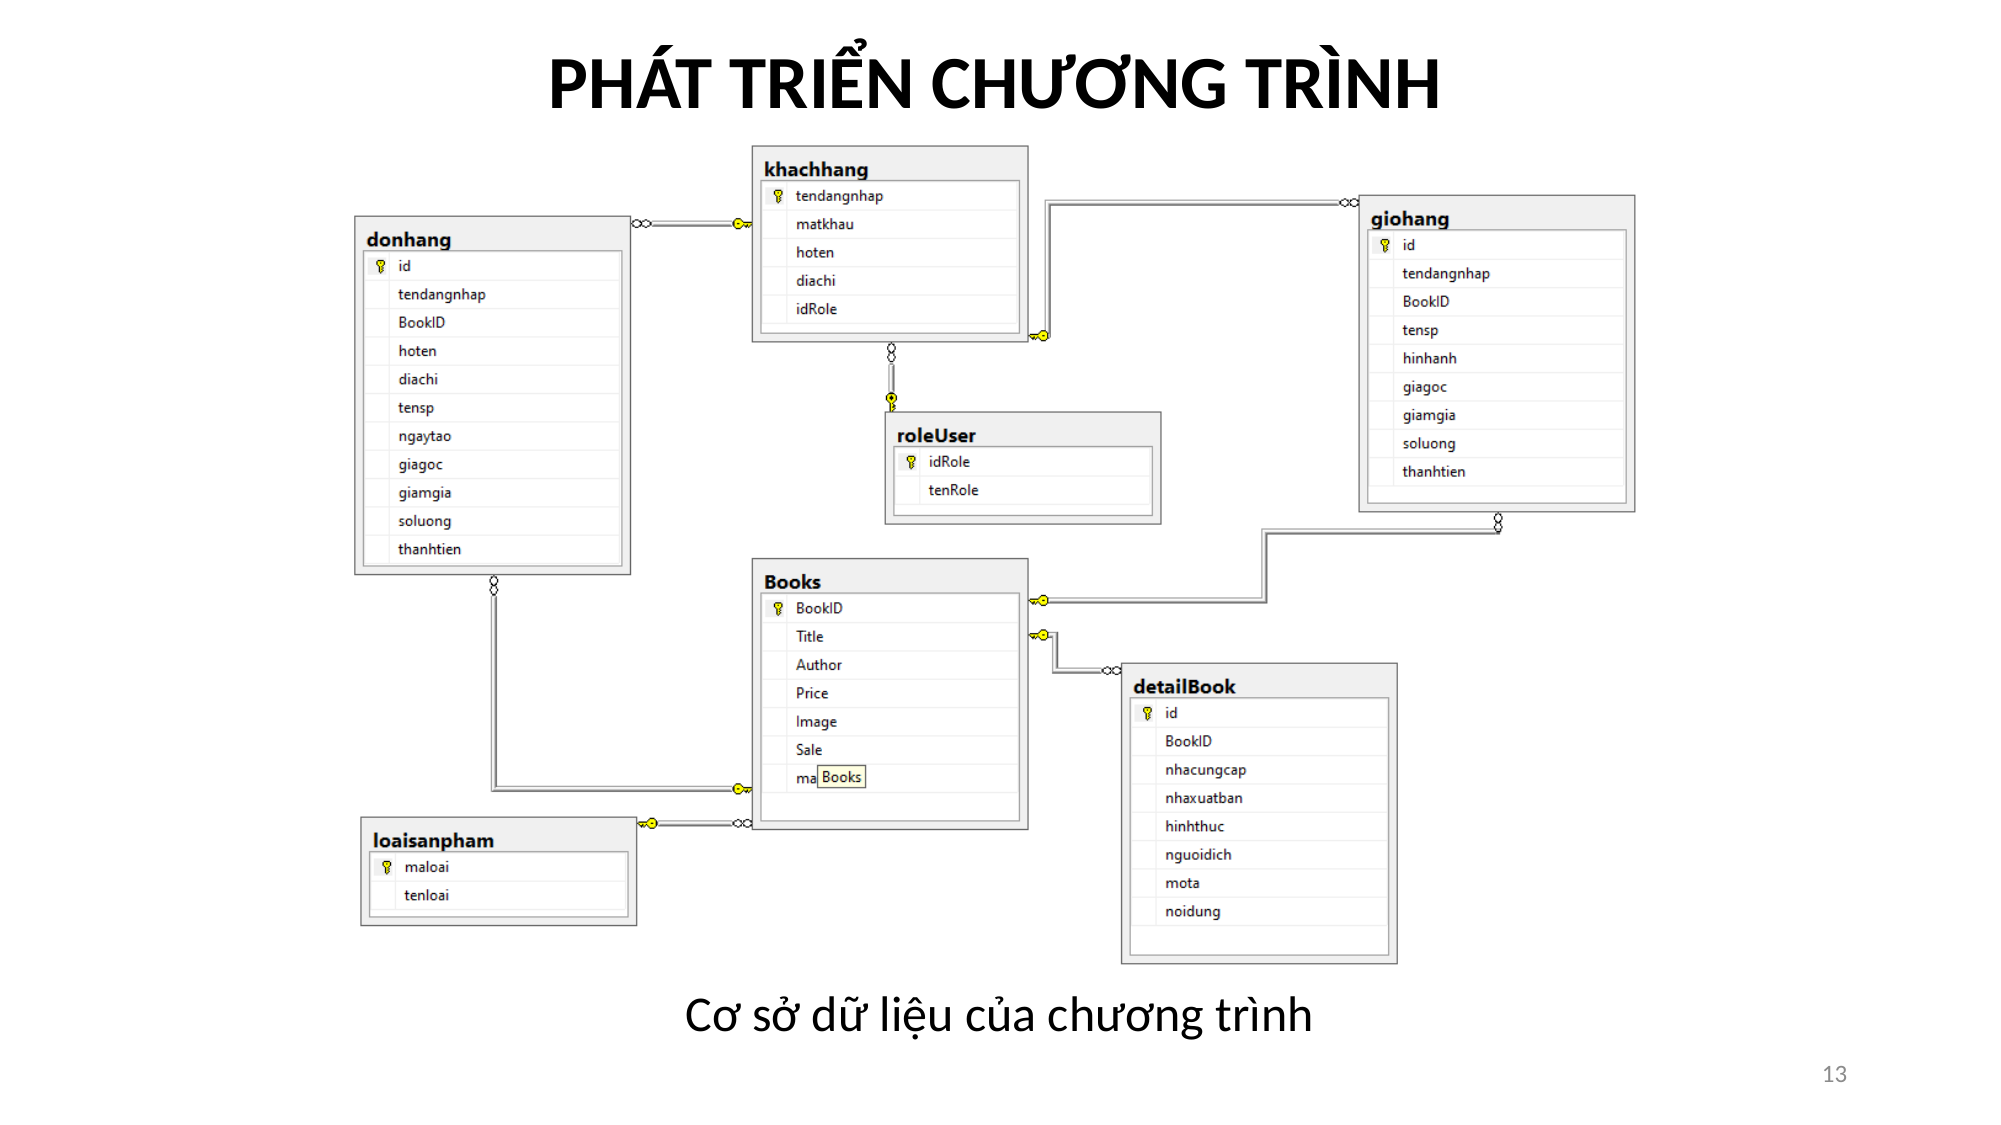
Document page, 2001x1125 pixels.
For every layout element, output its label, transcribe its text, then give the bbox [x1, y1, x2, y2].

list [326, 132, 1670, 978]
text_box PHÁT TRIỂN CHƯƠNG TRÌNH [534, 26, 1464, 132]
slide_number 13 [1412, 1042, 1863, 1103]
text_box Cơ sở dữ liệu của chương trình [670, 978, 1330, 1049]
